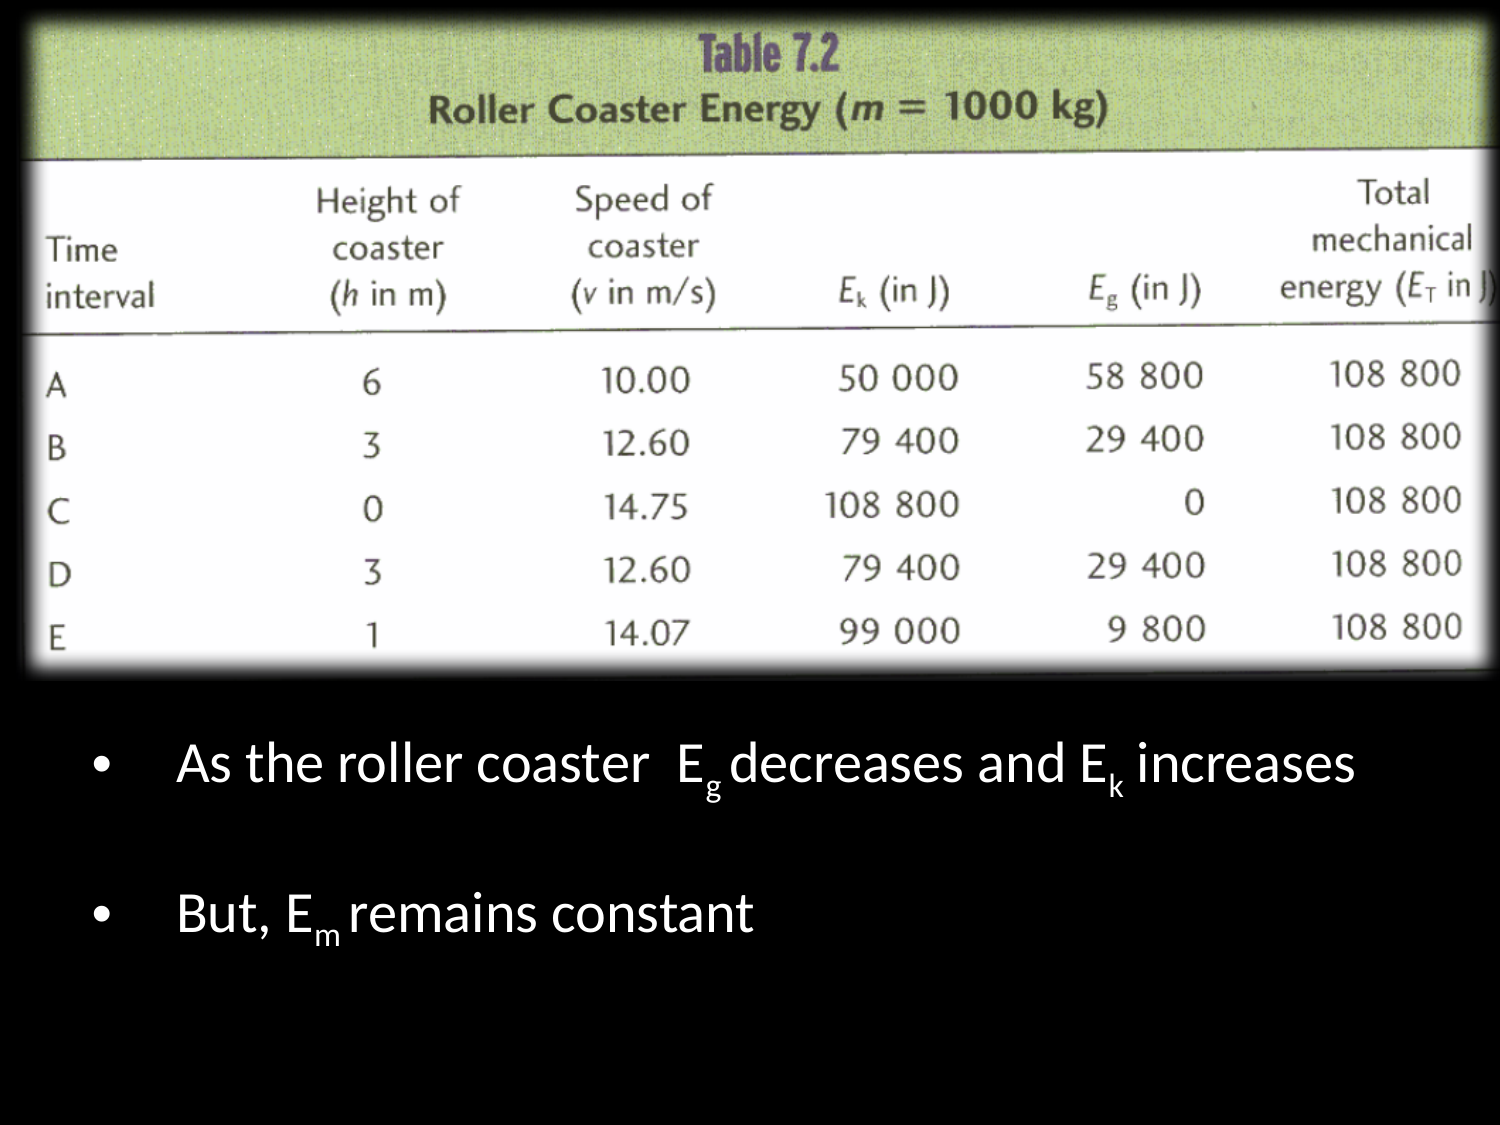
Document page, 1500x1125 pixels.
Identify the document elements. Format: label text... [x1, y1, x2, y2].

picture [16, 7, 1500, 681]
text_box As the roller coaster Eg decreases and Ek increases But, Em remains constant [76, 716, 1459, 961]
